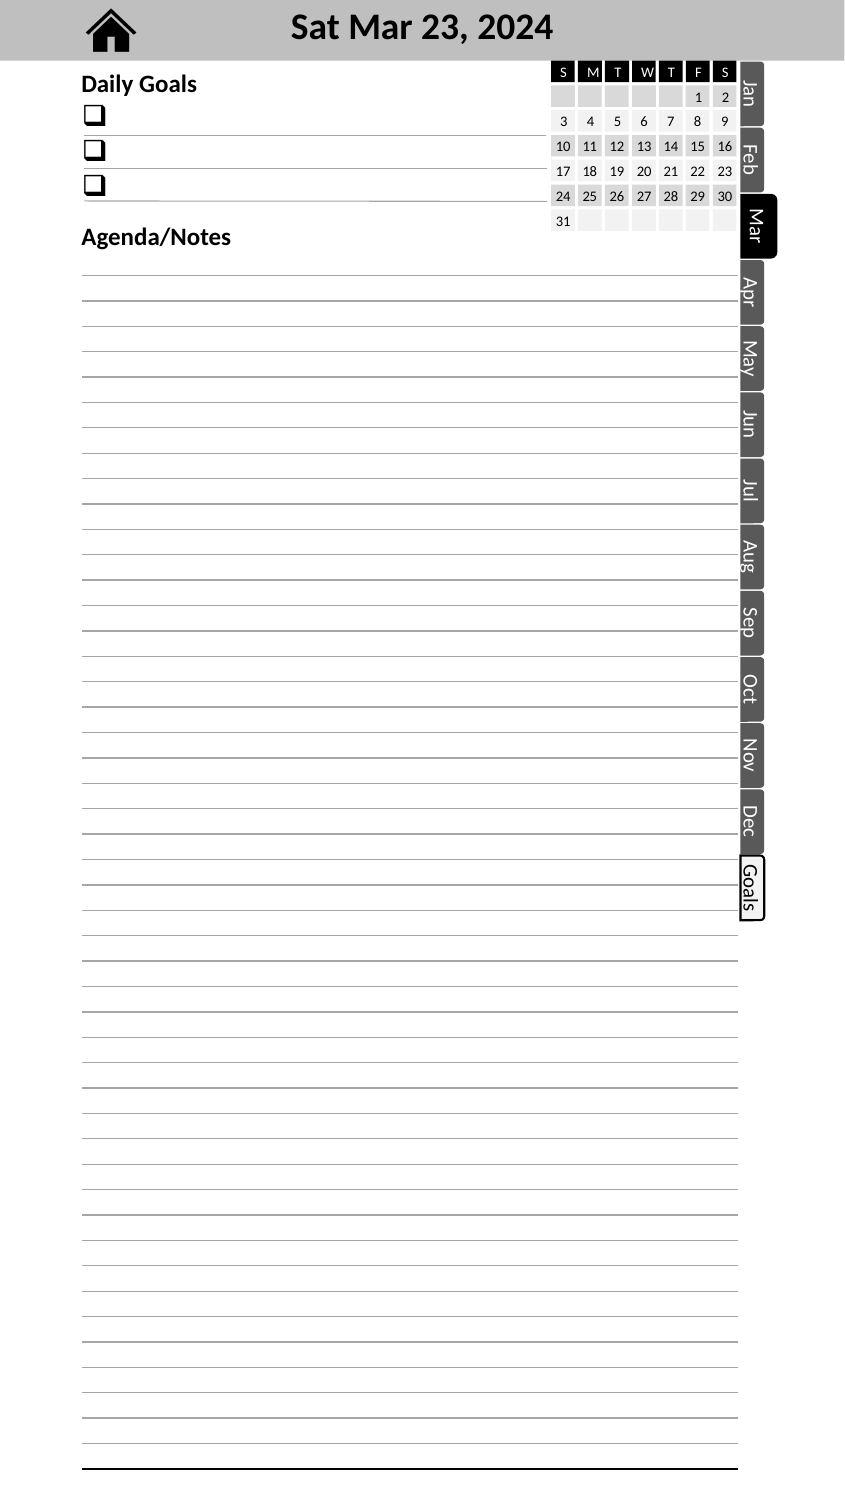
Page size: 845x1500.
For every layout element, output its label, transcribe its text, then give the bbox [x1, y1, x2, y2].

picture [82, 1, 140, 59]
list Sat Mar 23, 2024 [190, 0, 655, 61]
